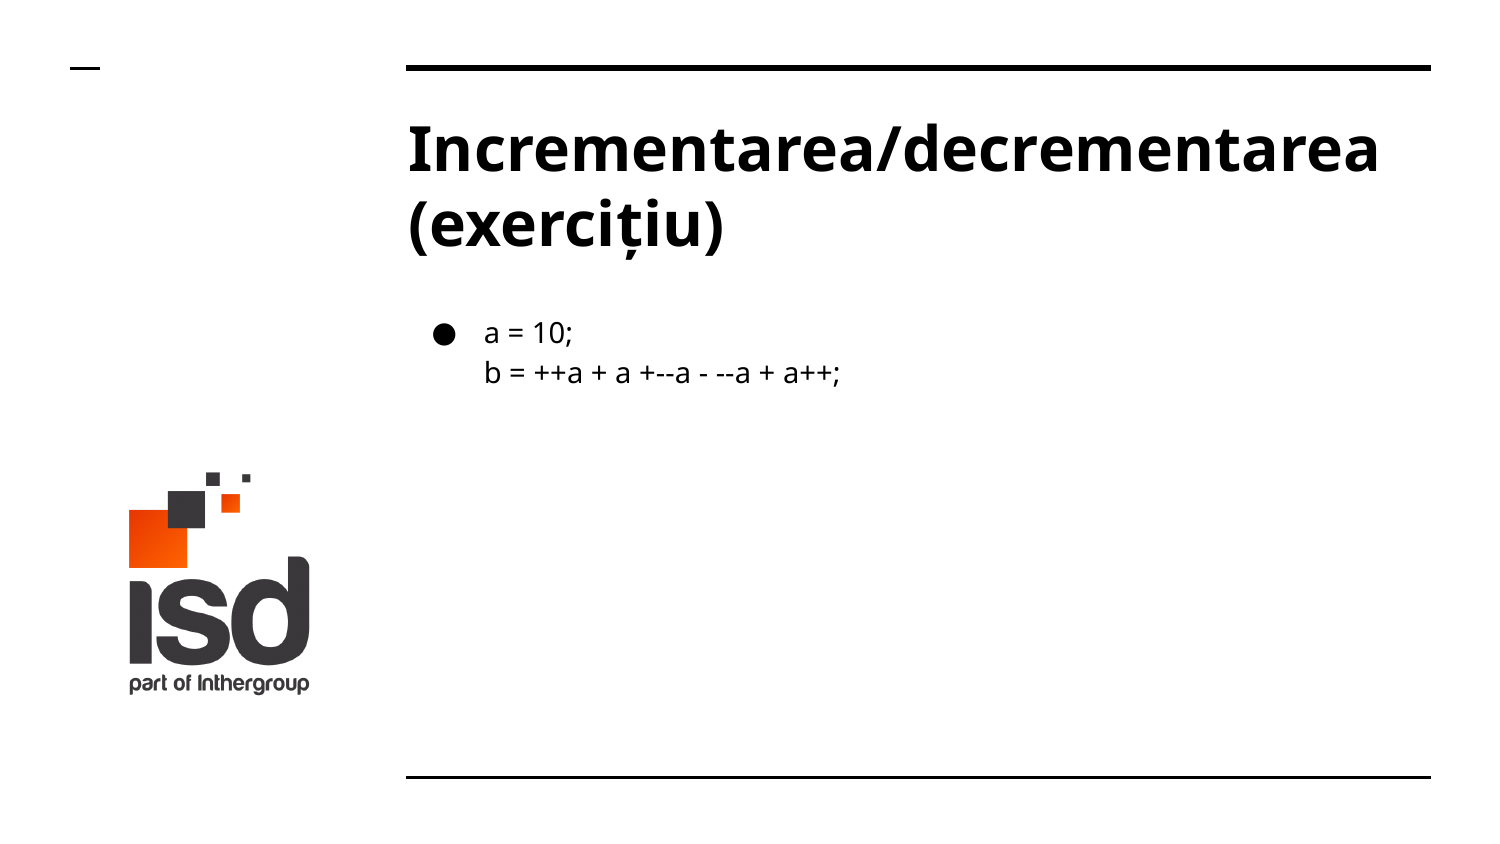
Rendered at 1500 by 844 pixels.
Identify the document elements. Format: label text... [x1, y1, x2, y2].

list a = 10; b = ++a + a +--a - --a + a++; [393, 293, 1431, 756]
picture [37, 414, 382, 756]
title Incrementarea/decrementarea (exercițiu) [393, 94, 1431, 276]
